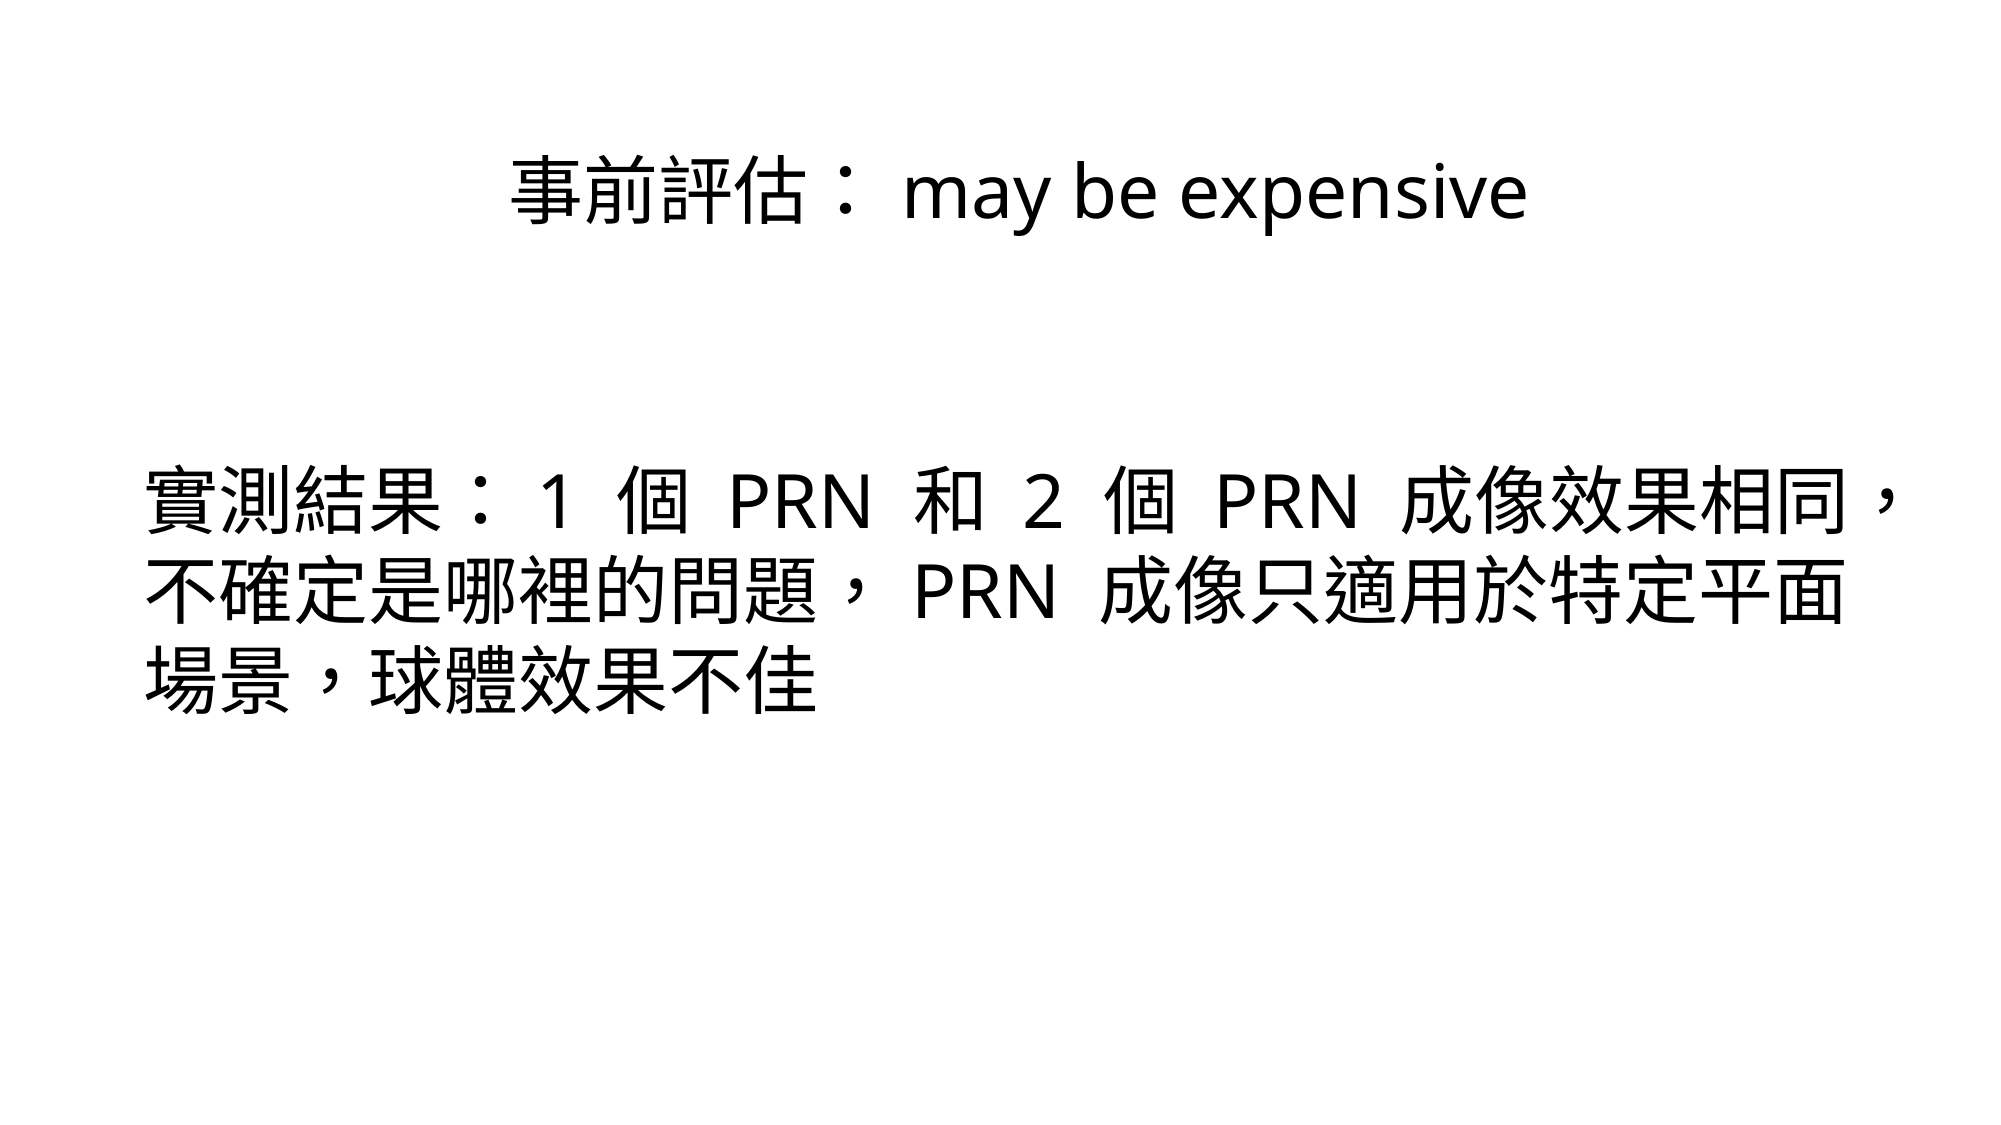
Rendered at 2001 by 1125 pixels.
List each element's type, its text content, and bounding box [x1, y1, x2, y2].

text_box 事前評估：may be expensive [493, 136, 1620, 242]
text_box 實測結果：1 個 PRN 和 2 個 PRN 成像效果相同，不確定是哪裡的問題，PRN 成像只適用於特定平面場景，球體效果不佳 [128, 446, 1872, 731]
